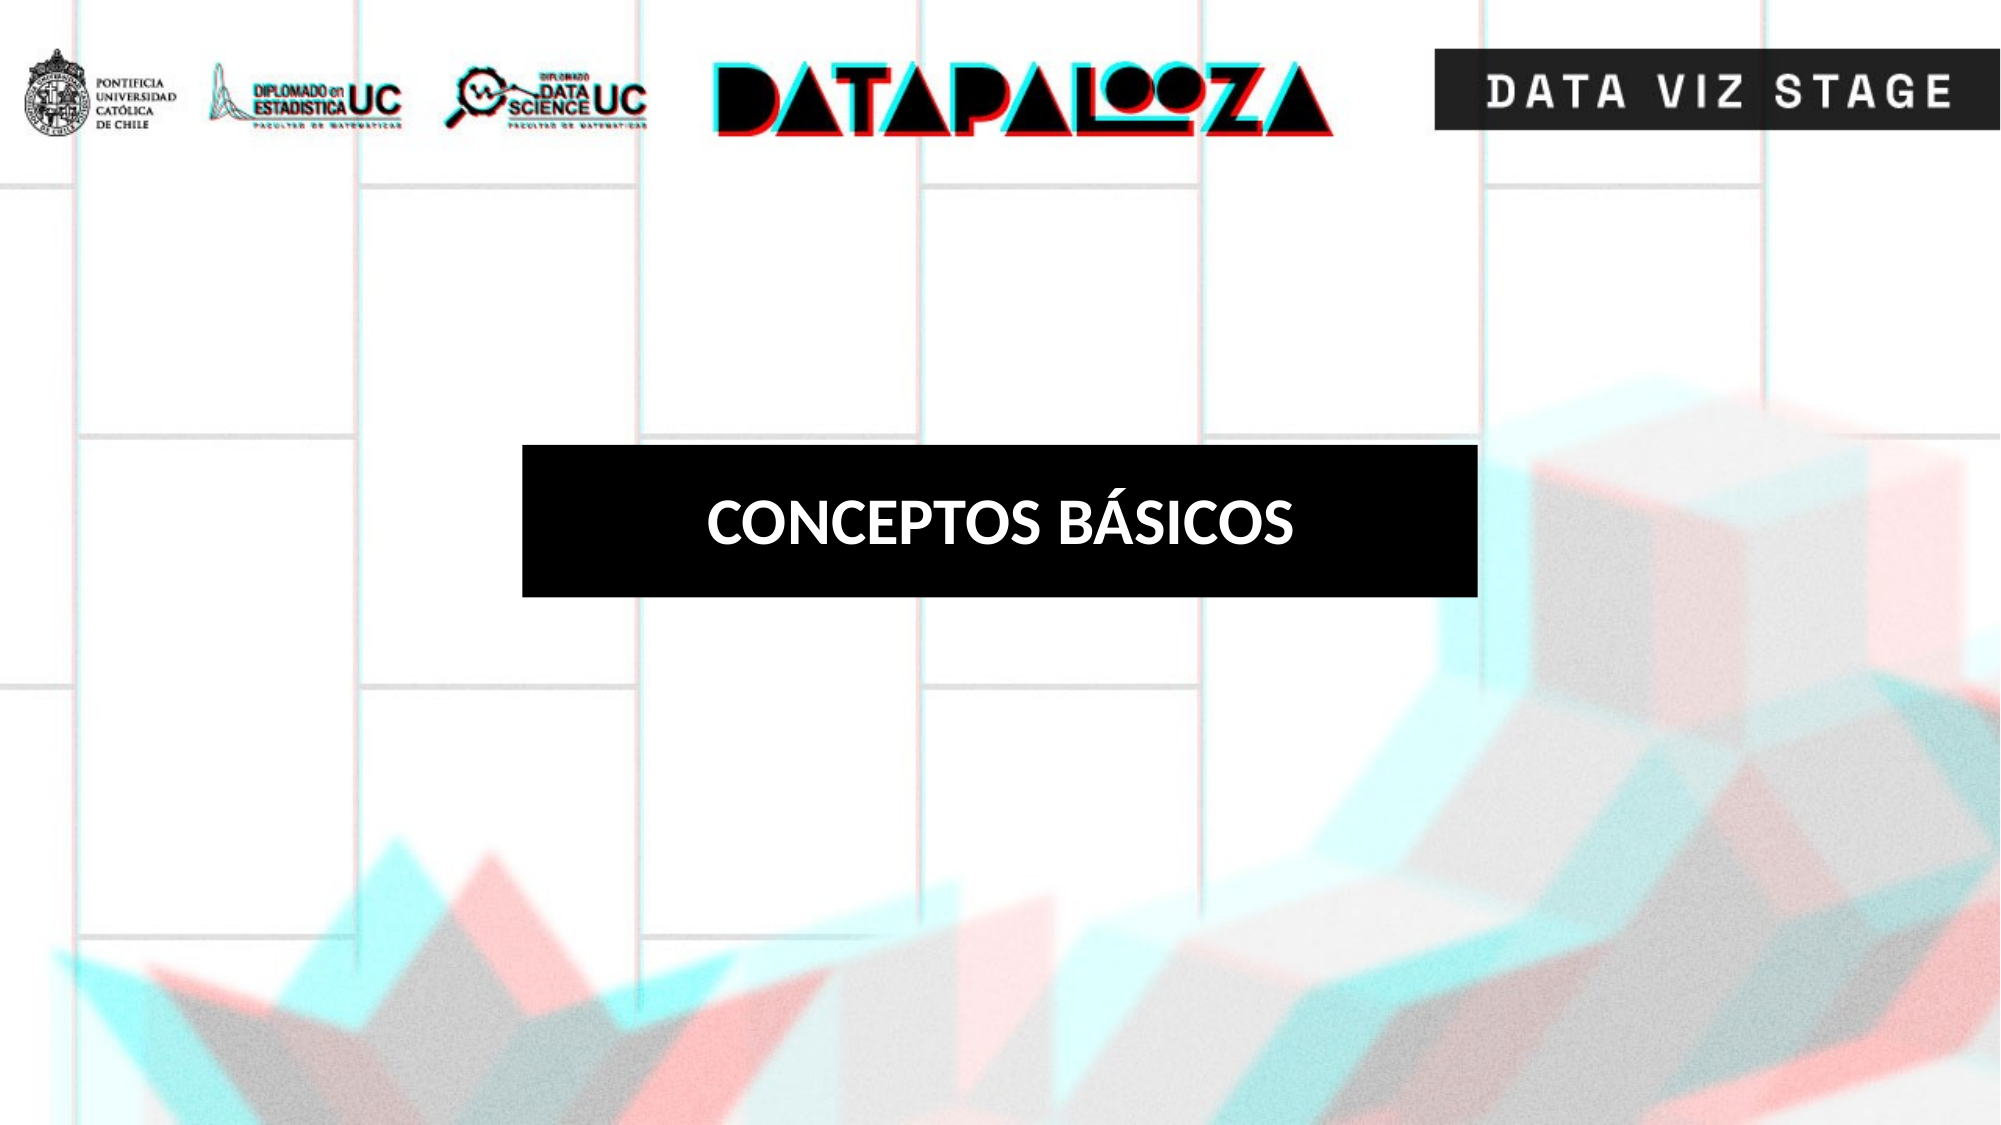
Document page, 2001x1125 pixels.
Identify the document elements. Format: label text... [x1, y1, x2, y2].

picture [0, 0, 2001, 1125]
title CONCEPTOS BÁSICOS [522, 444, 1478, 598]
